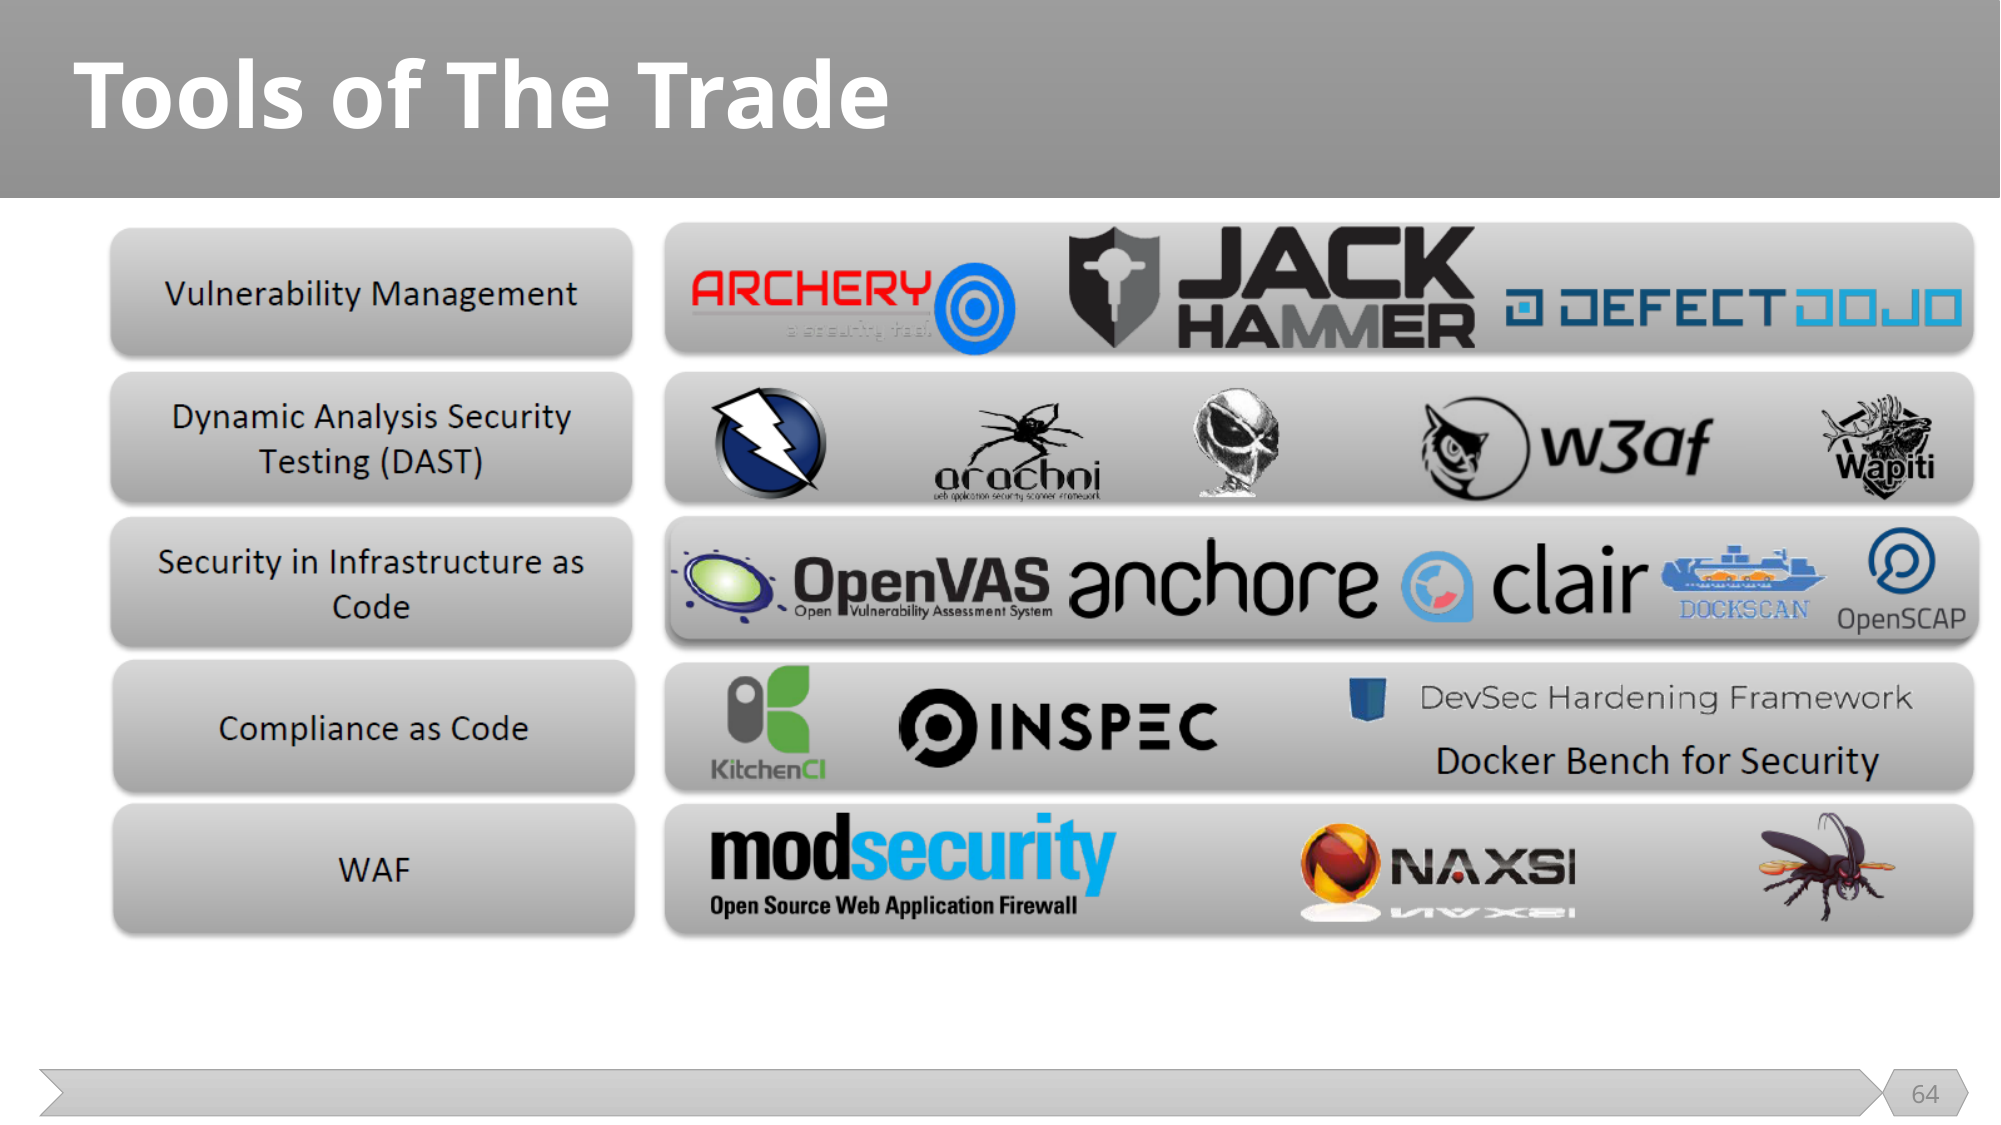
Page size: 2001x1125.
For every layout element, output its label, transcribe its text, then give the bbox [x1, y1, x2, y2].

slide_number 64 [1882, 1065, 1969, 1125]
title Tools of The Trade [56, 0, 1969, 199]
picture [89, 214, 2000, 967]
